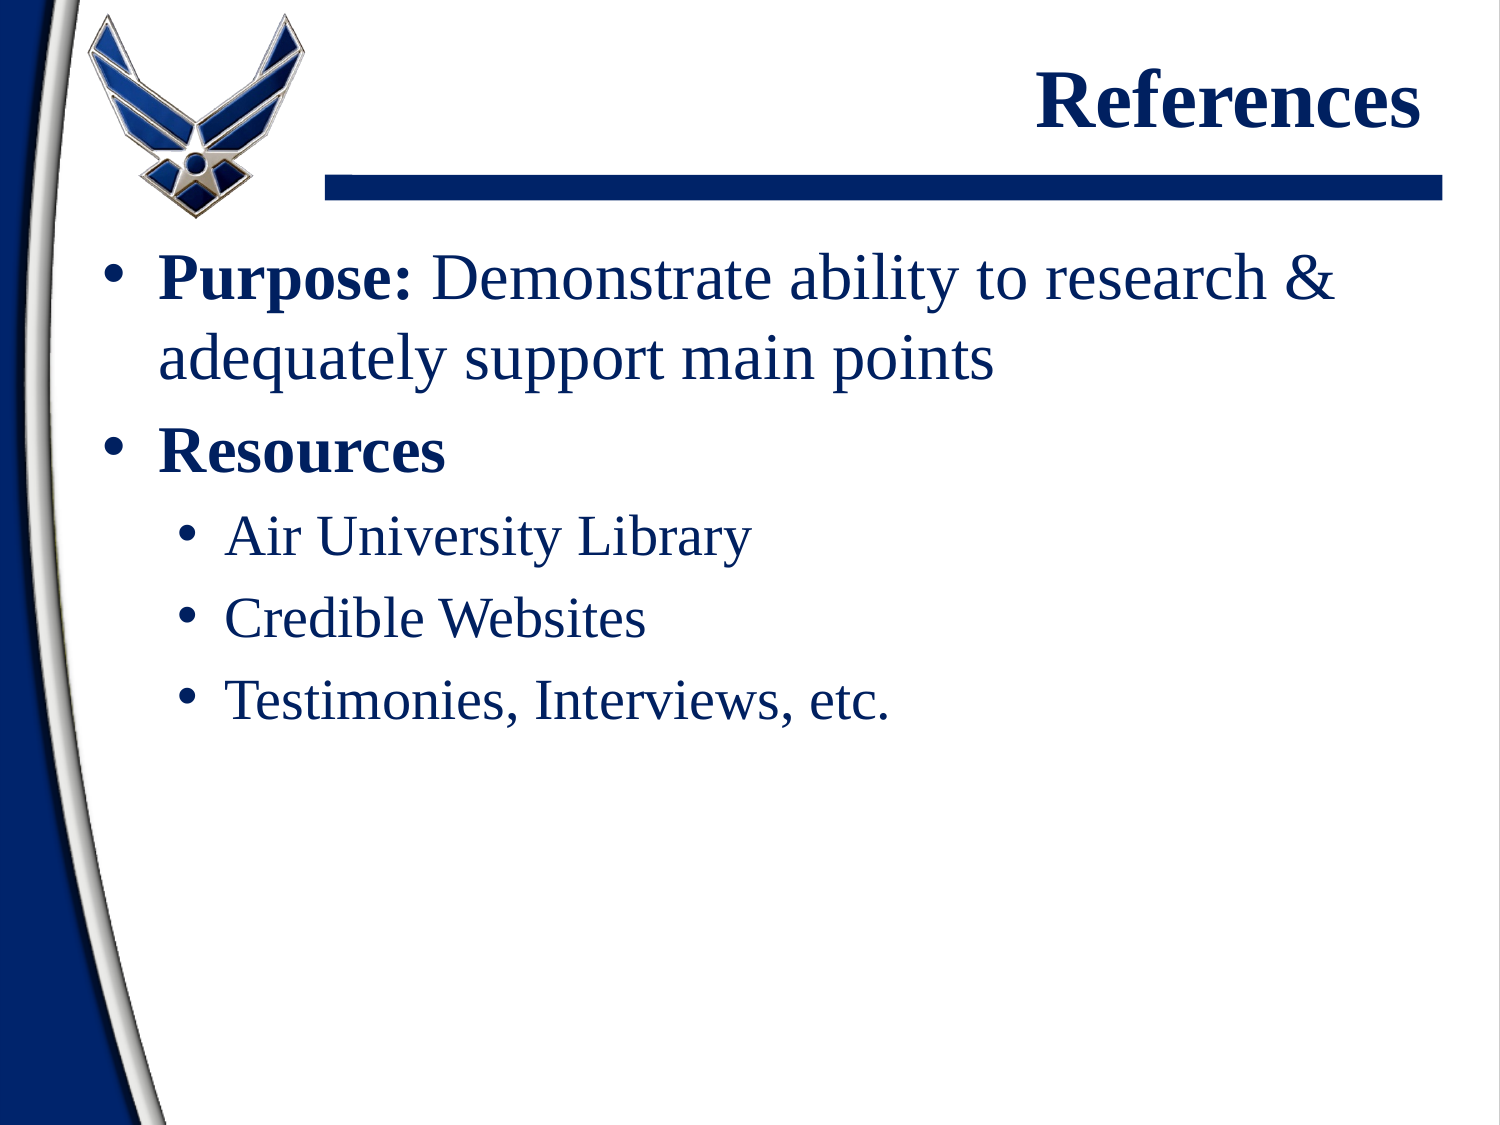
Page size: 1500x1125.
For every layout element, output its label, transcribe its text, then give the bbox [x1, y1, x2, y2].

title References [87, 0, 1438, 188]
picture [0, 0, 1500, 1125]
list Purpose: Demonstrate ability to research & adequately support main points Resources Air University Library Credible Websites Testimonies, Interviews, etc. [87, 224, 1388, 968]
